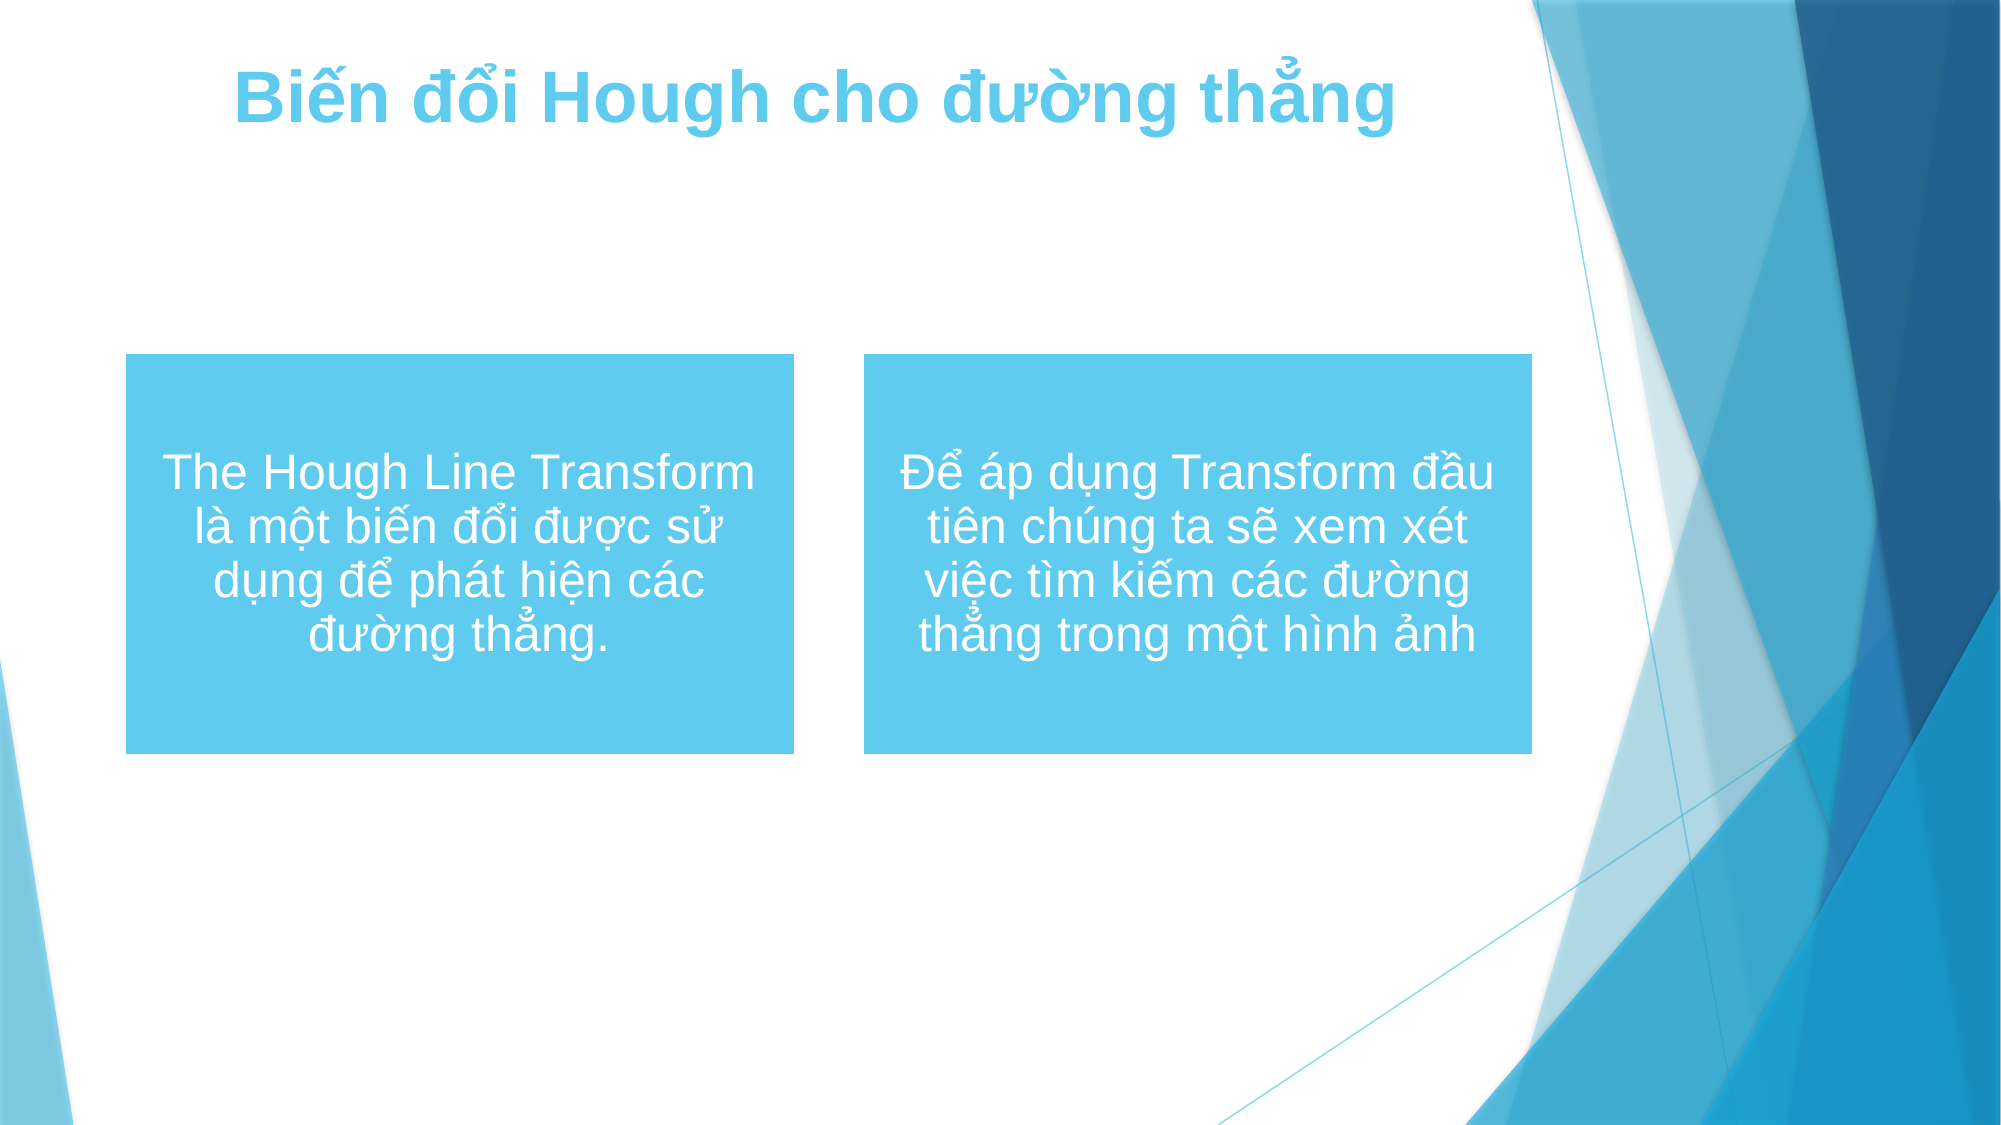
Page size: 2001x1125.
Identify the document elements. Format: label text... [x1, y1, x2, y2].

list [123, 234, 1535, 873]
title Biến đổi Hough cho đường thẳng [111, 41, 1522, 259]
